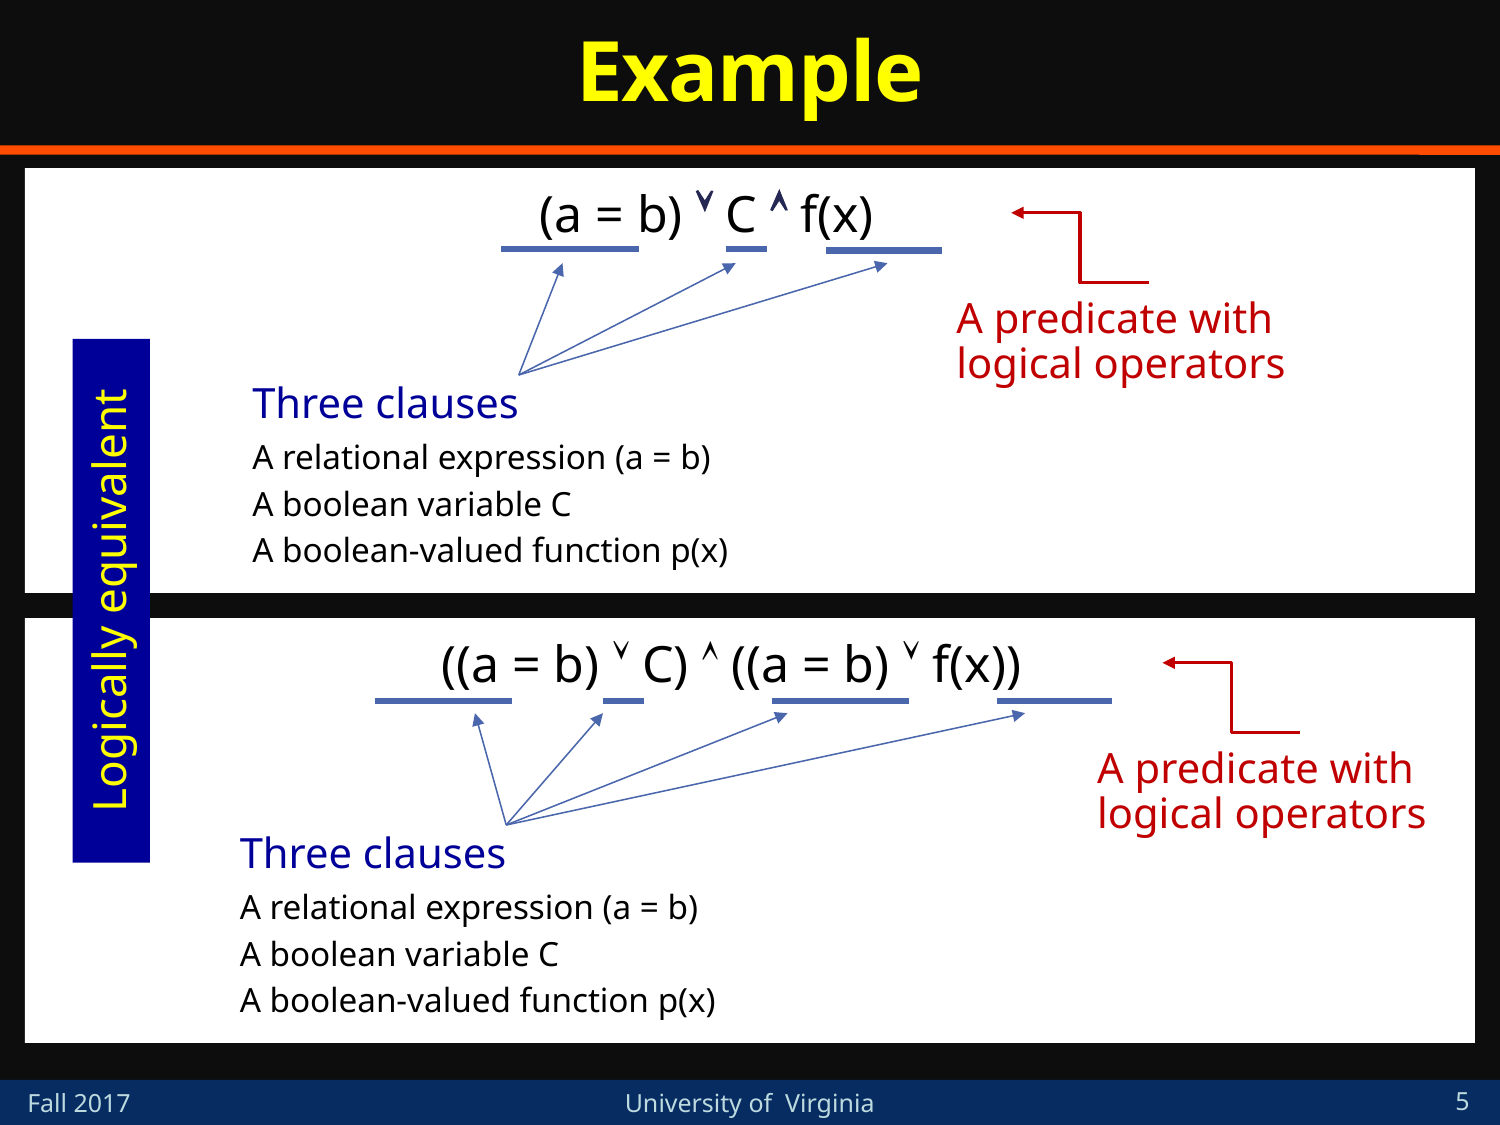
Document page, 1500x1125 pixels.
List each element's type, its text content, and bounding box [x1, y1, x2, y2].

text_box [608, 712, 1026, 826]
text_box (a = b)  C  f(x) [312, 174, 1102, 250]
text_box Logically equivalent [72, 338, 150, 863]
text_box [1082, 662, 1473, 847]
text_box [24, 618, 1475, 1043]
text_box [505, 712, 604, 826]
text_box Three clauses A relational expression (a = b) A boolean variable C A boolean-valued function p(x) [237, 374, 800, 577]
title Example [0, 0, 1500, 150]
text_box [474, 712, 499, 826]
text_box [941, 212, 1326, 397]
text_box ((a = b)  C)  ((a = b)  f(x)) [300, 624, 1163, 700]
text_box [518, 262, 888, 376]
text_box Three clauses A relational expression (a = b) A boolean variable C A boolean-valued function p(x) [225, 824, 788, 1027]
text_box [24, 168, 1475, 593]
